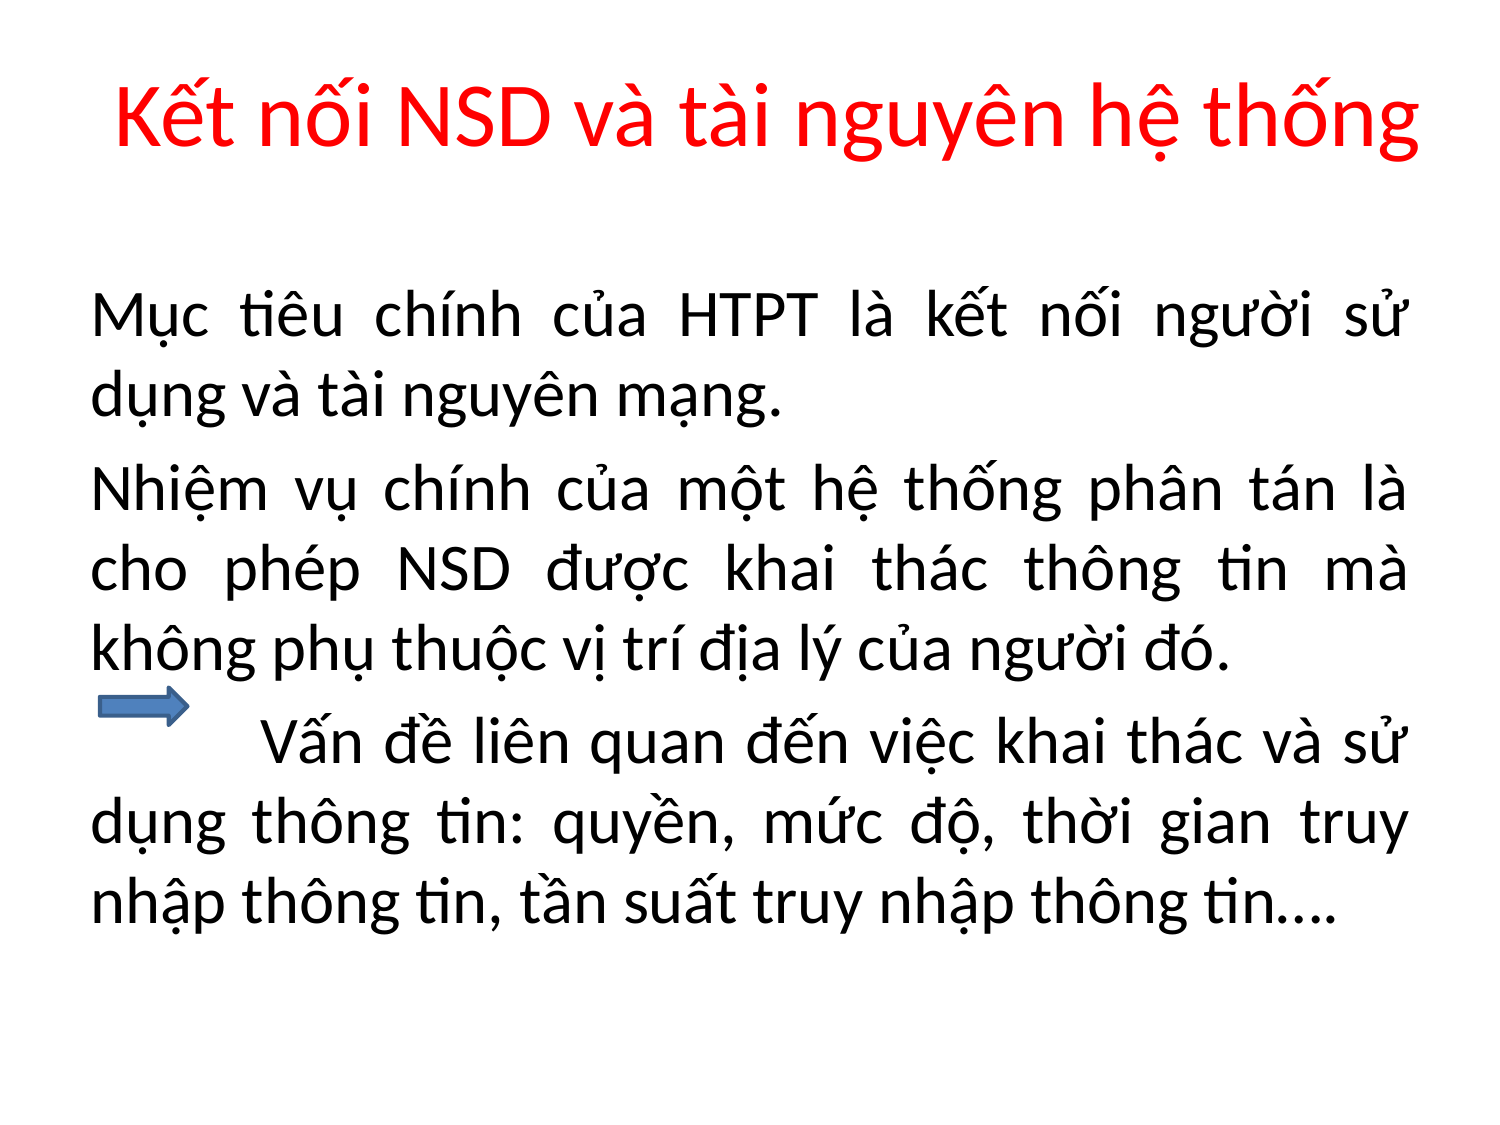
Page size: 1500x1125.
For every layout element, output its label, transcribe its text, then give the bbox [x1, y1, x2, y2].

text_box [97, 685, 190, 727]
list Mục tiêu chính của HTPT là kết nối người sử dụng và tài nguyên mạng. Nhiệm vụ chính của một hệ thống phân tán là cho phép NSD được khai thác thông tin mà không phụ thuộc vị trí địa lý của người đó. Vấn đề liên quan đến việc khai thác và sử dụng thông tin: quyền, mức độ, thời gian truy nhập thông tin, tần suất truy nhập thông tin…. [75, 262, 1425, 1005]
title Kết nối NSD và tài nguyên hệ thống [75, 45, 1463, 175]
